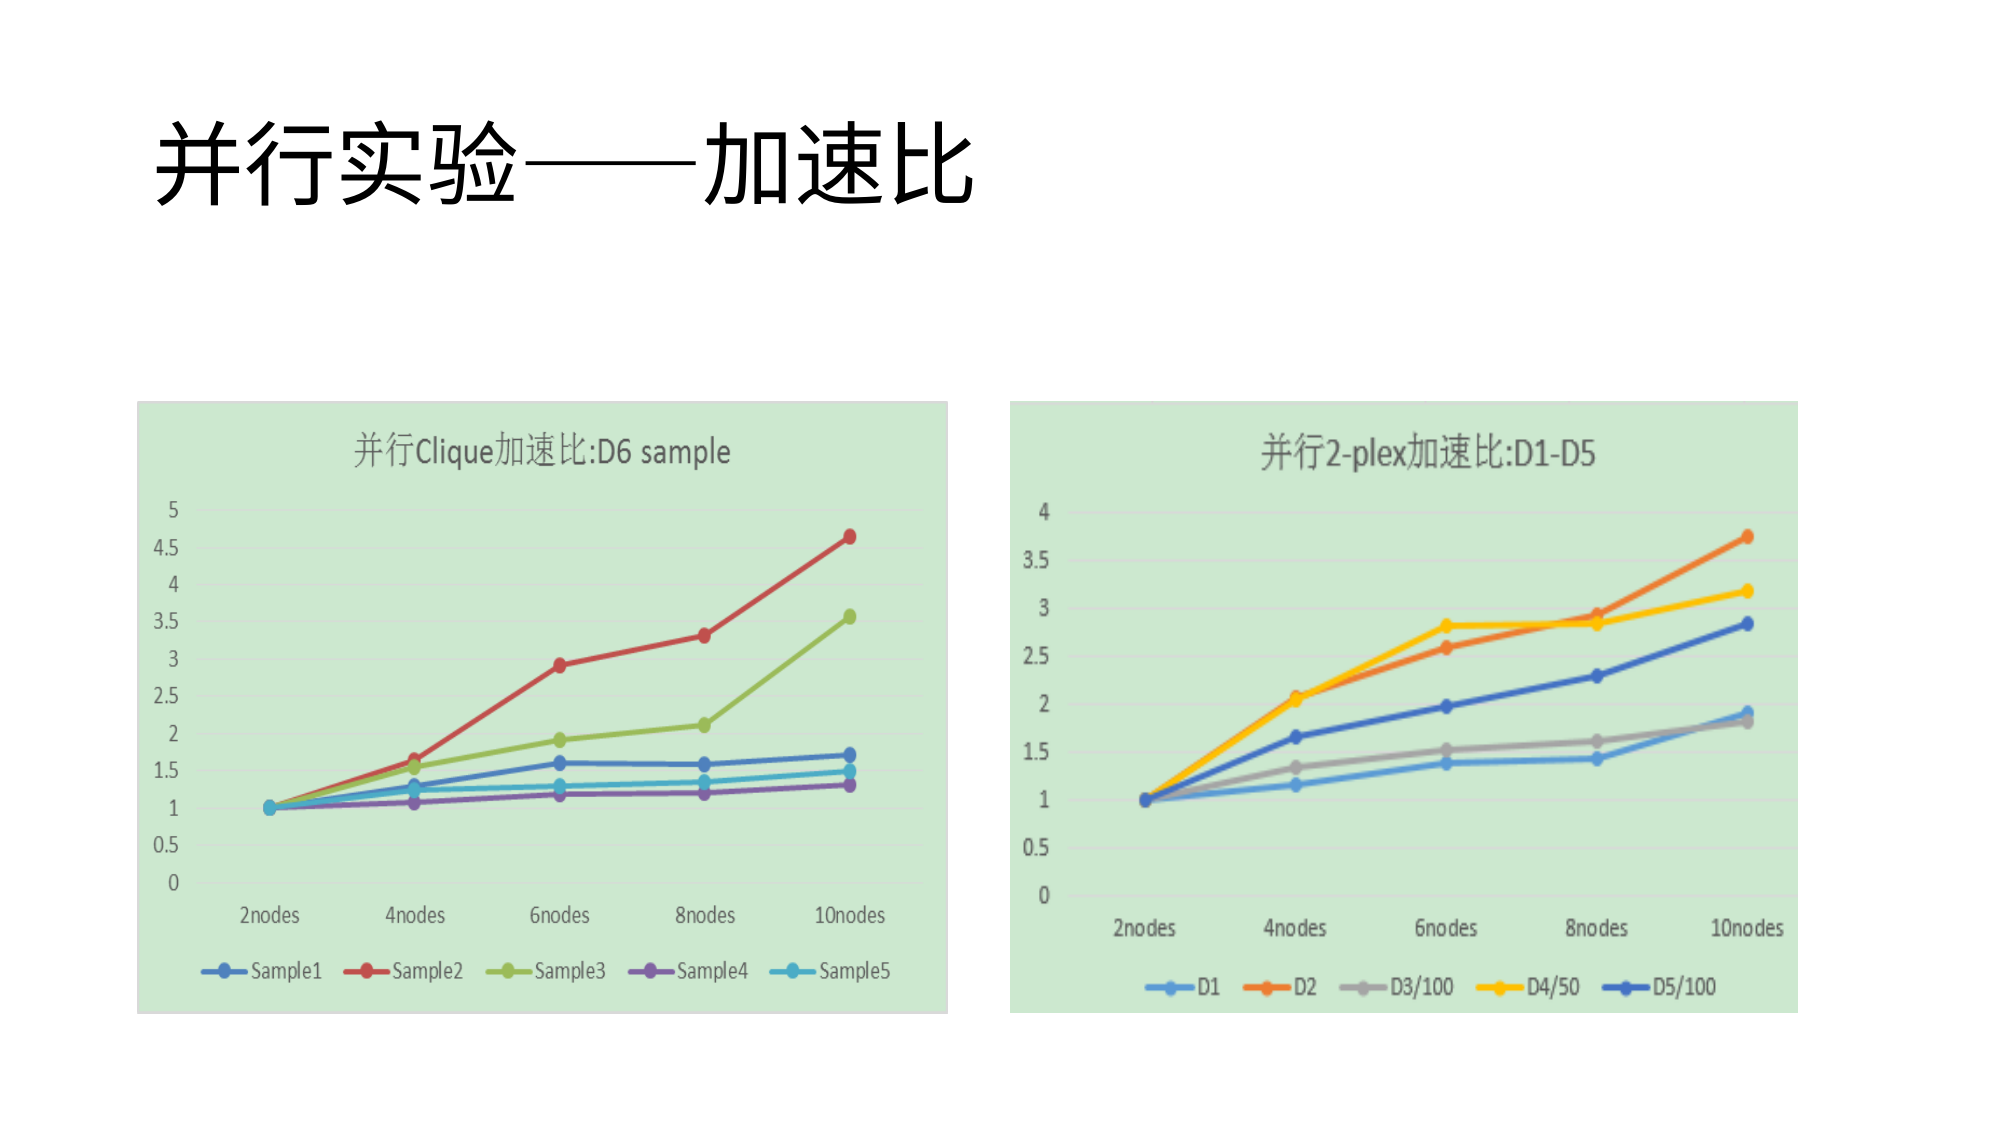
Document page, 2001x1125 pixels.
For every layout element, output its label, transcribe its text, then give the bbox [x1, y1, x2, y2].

picture [1010, 401, 1798, 1013]
title 并行实验——加速比 [137, 59, 1863, 278]
picture [137, 401, 948, 1014]
